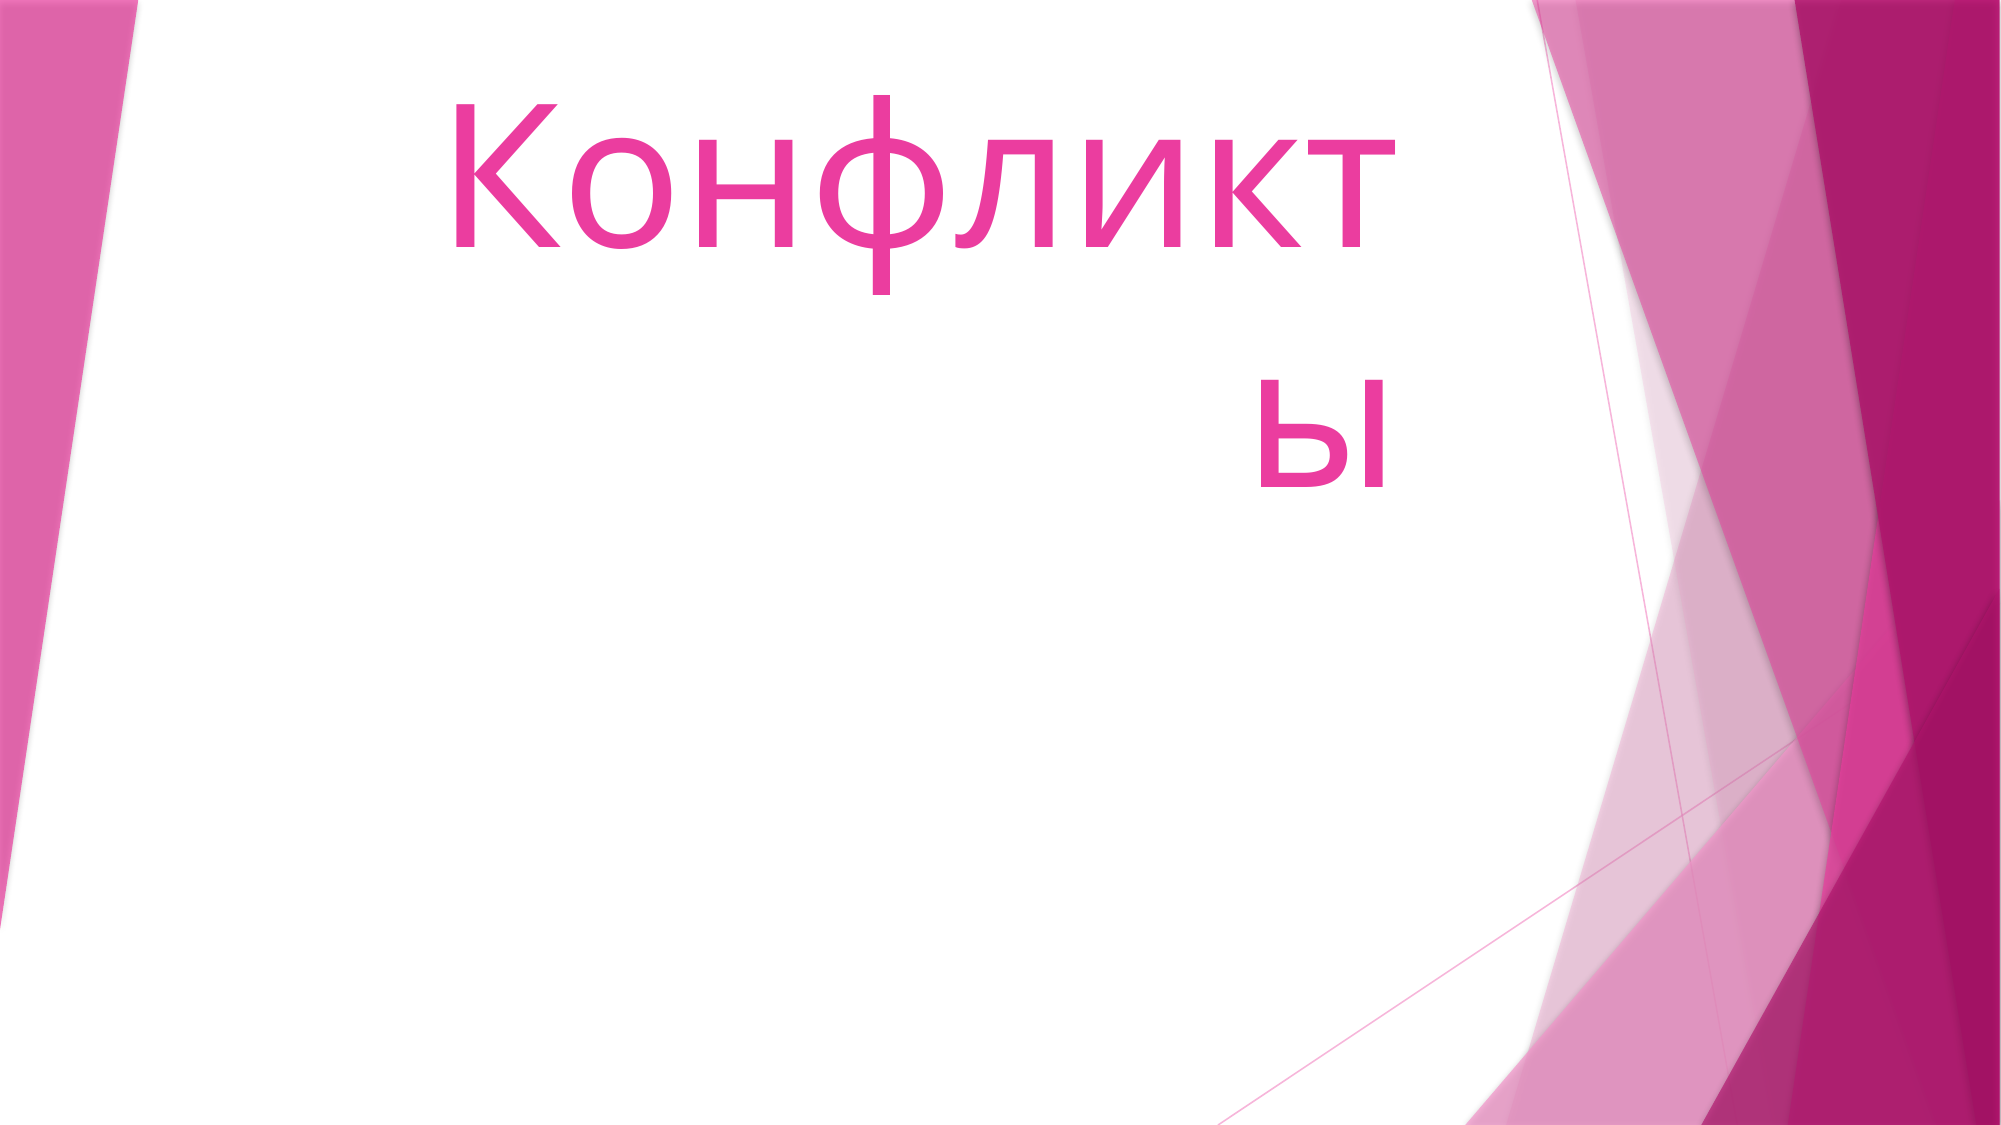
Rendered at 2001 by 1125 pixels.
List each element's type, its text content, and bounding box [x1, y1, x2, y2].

title Конфликты [316, 293, 1415, 536]
